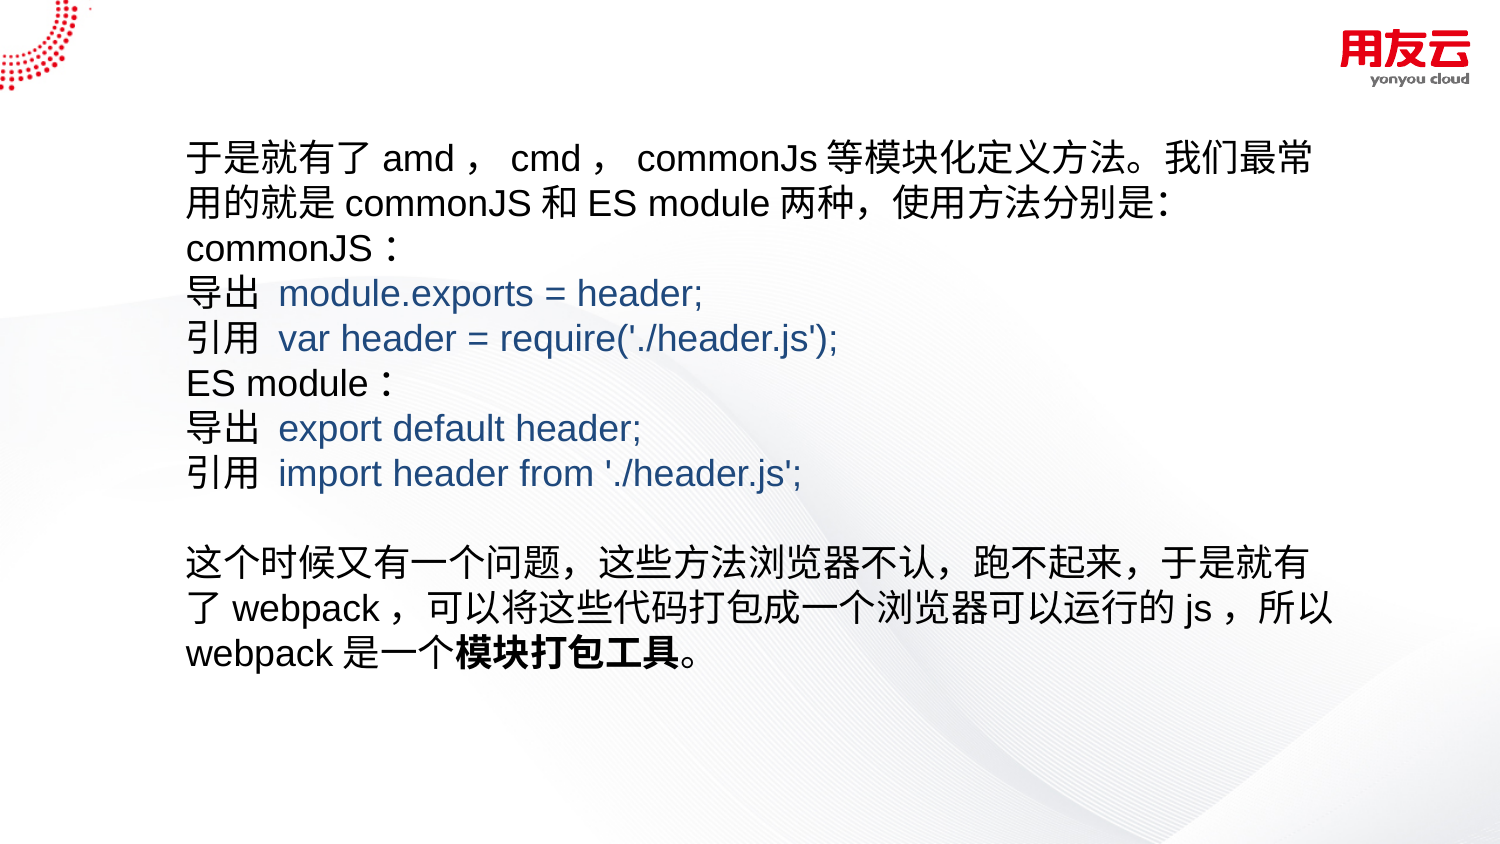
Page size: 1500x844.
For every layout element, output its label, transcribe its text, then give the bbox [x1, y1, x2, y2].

text_box 于是就有了amd，cmd，commonJs等模块化定义方法。我们最常用的就是commonJS和ES module两种，使用方法分别是： commonJS： 导出 module.exports = header; 引用 var header = require('./header.js'); ES module： 导出 export default header; 引用 import header from './header.js'; 这个时候又有一个问题，这些方法浏览器不认，跑不起来，于是就有了webpack，可以将这些代码打包成一个浏览器可以运行的js，所以webpack是一个模块打包工具。 [171, 126, 1353, 682]
picture [0, 0, 1500, 844]
